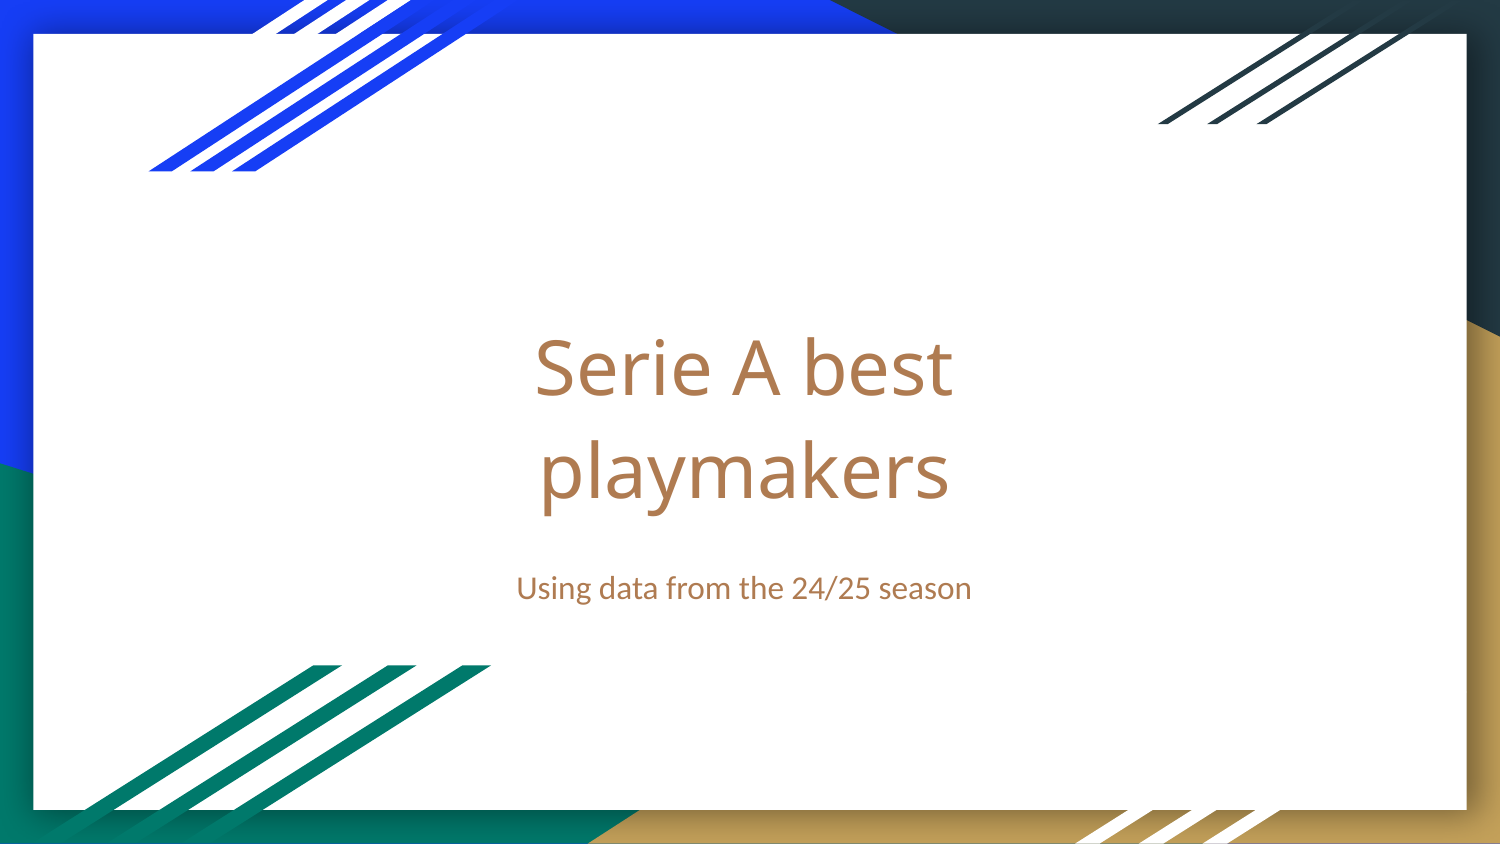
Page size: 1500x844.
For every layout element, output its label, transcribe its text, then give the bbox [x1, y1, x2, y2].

subtitle Using data from the 24/25 season [304, 559, 1185, 646]
title Serie A best playmakers [304, 298, 1185, 537]
